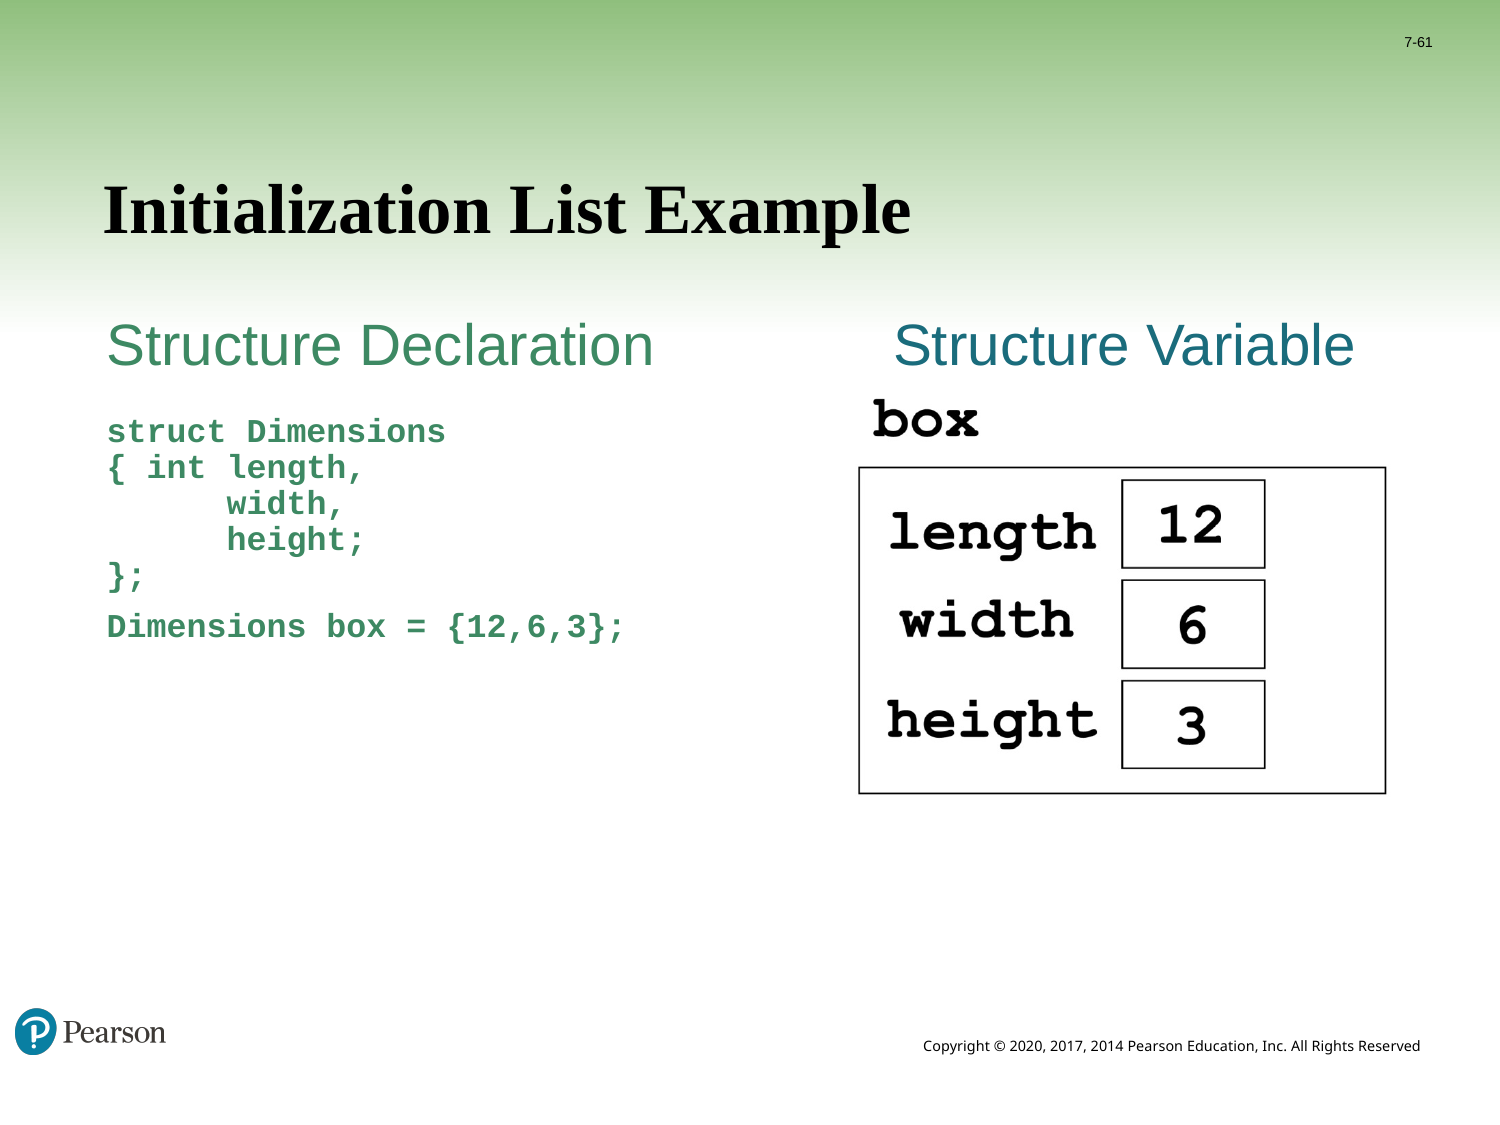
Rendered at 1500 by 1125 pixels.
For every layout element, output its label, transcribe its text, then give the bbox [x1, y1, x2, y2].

title Initialization List Example [87, 99, 1438, 263]
picture [849, 387, 1396, 803]
picture [15, 1041, 26, 1055]
picture [15, 1008, 30, 1024]
slide_number 7-61 [1389, 18, 1480, 49]
picture [41, 1008, 166, 1055]
list Structure Declaration Structure Variable struct Dimensions { int length, width, height; }; Dimensions box = {12,6,3}; [75, 299, 1400, 1013]
picture [23, 1017, 49, 1042]
